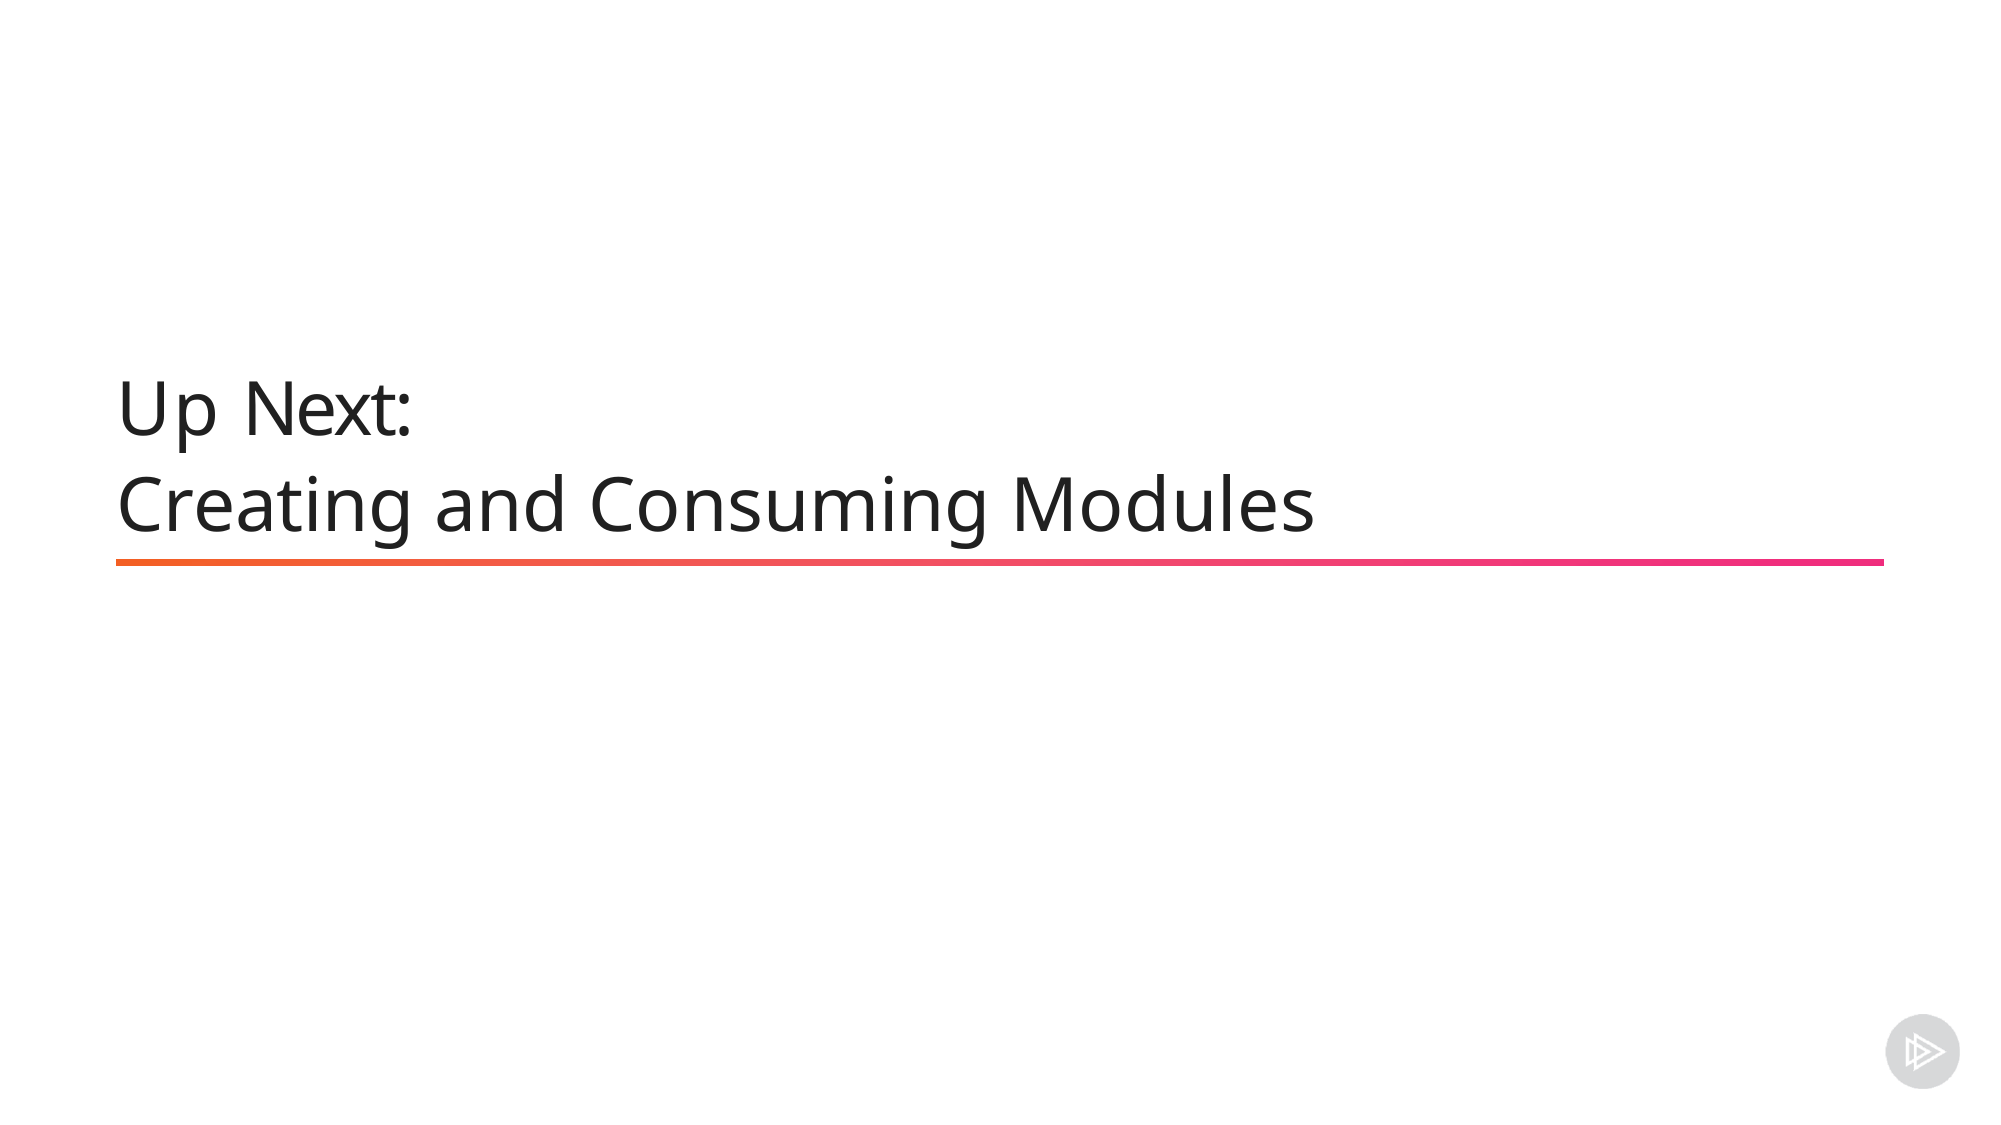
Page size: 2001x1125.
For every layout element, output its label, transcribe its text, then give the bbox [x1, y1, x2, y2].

picture [1885, 1014, 1960, 1089]
picture [116, 559, 1884, 566]
title Up Next: Creating and Consuming Modules [114, 352, 1374, 549]
